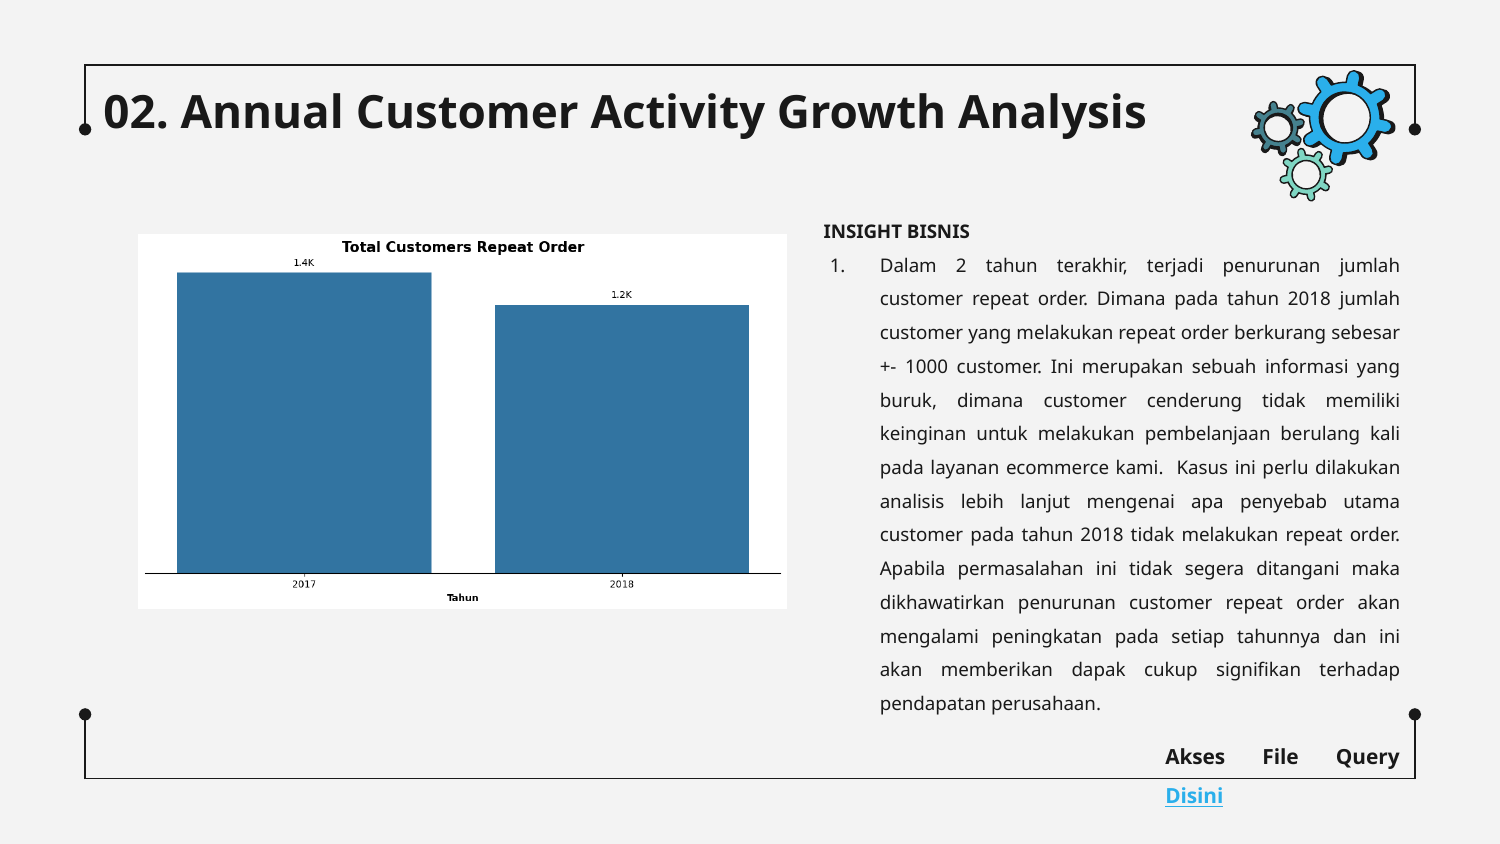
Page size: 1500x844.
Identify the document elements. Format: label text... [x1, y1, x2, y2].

text_box Akses File Query Disini [1150, 716, 1415, 784]
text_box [1250, 69, 1397, 202]
subtitle INSIGHT BISNIS Dalam 2 tahun terakhir, terjadi penurunan jumlah customer repeat order. Dimana pada tahun 2018 jumlah customer yang melakukan repeat order berkurang sebesar +- 1000 customer. Ini merupakan sebuah informasi yang buruk, dimana customer cenderung tidak memiliki keinginan untuk melakukan pembelanjaan berulang kali pada layanan ecommerce kami. Kasus ini perlu dilakukan analisis lebih lanjut mengenai apa penyebab utama customer pada tahun 2018 tidak melakukan repeat order. Apabila permasalahan ini tidak segera ditangani maka dikhawatirkan penurunan customer repeat order akan mengalami peningkatan pada setiap tahunnya dan ini akan memberikan dapak cukup signifikan terhadap pendapatan perusahaan. [786, 193, 1415, 762]
title 02. Annual Customer Activity Growth Analysis [88, 68, 1251, 162]
picture [138, 234, 787, 610]
